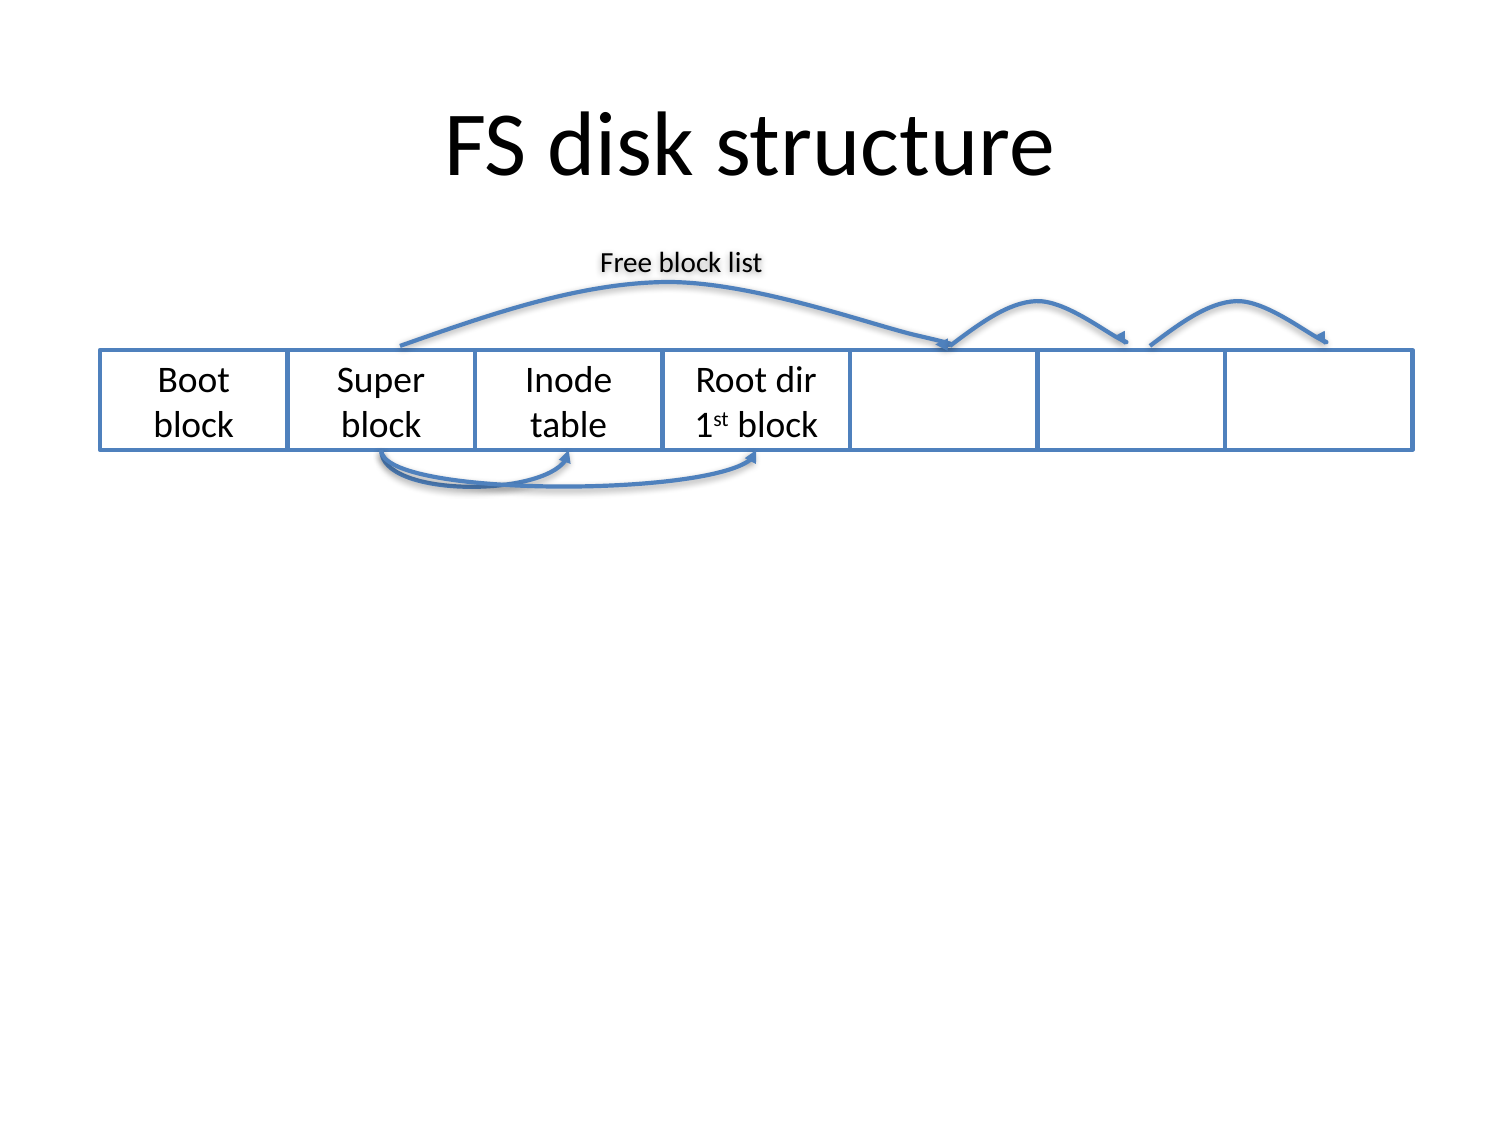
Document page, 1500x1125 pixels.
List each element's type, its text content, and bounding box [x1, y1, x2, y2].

text_box [948, 299, 1130, 348]
text_box Free block list [399, 293, 563, 348]
text_box Inode table [473, 352, 563, 452]
text_box Super block [285, 348, 473, 452]
text_box [1148, 299, 1330, 348]
text_box [848, 351, 1035, 452]
text_box Inode table [573, 351, 660, 452]
text_box Free block list [573, 279, 949, 351]
text_box Boot block [98, 348, 285, 452]
text_box Root dir 1st block [660, 351, 848, 452]
title FS disk structure [75, 45, 1425, 233]
text_box [1223, 348, 1415, 452]
text_box [1035, 348, 1223, 452]
